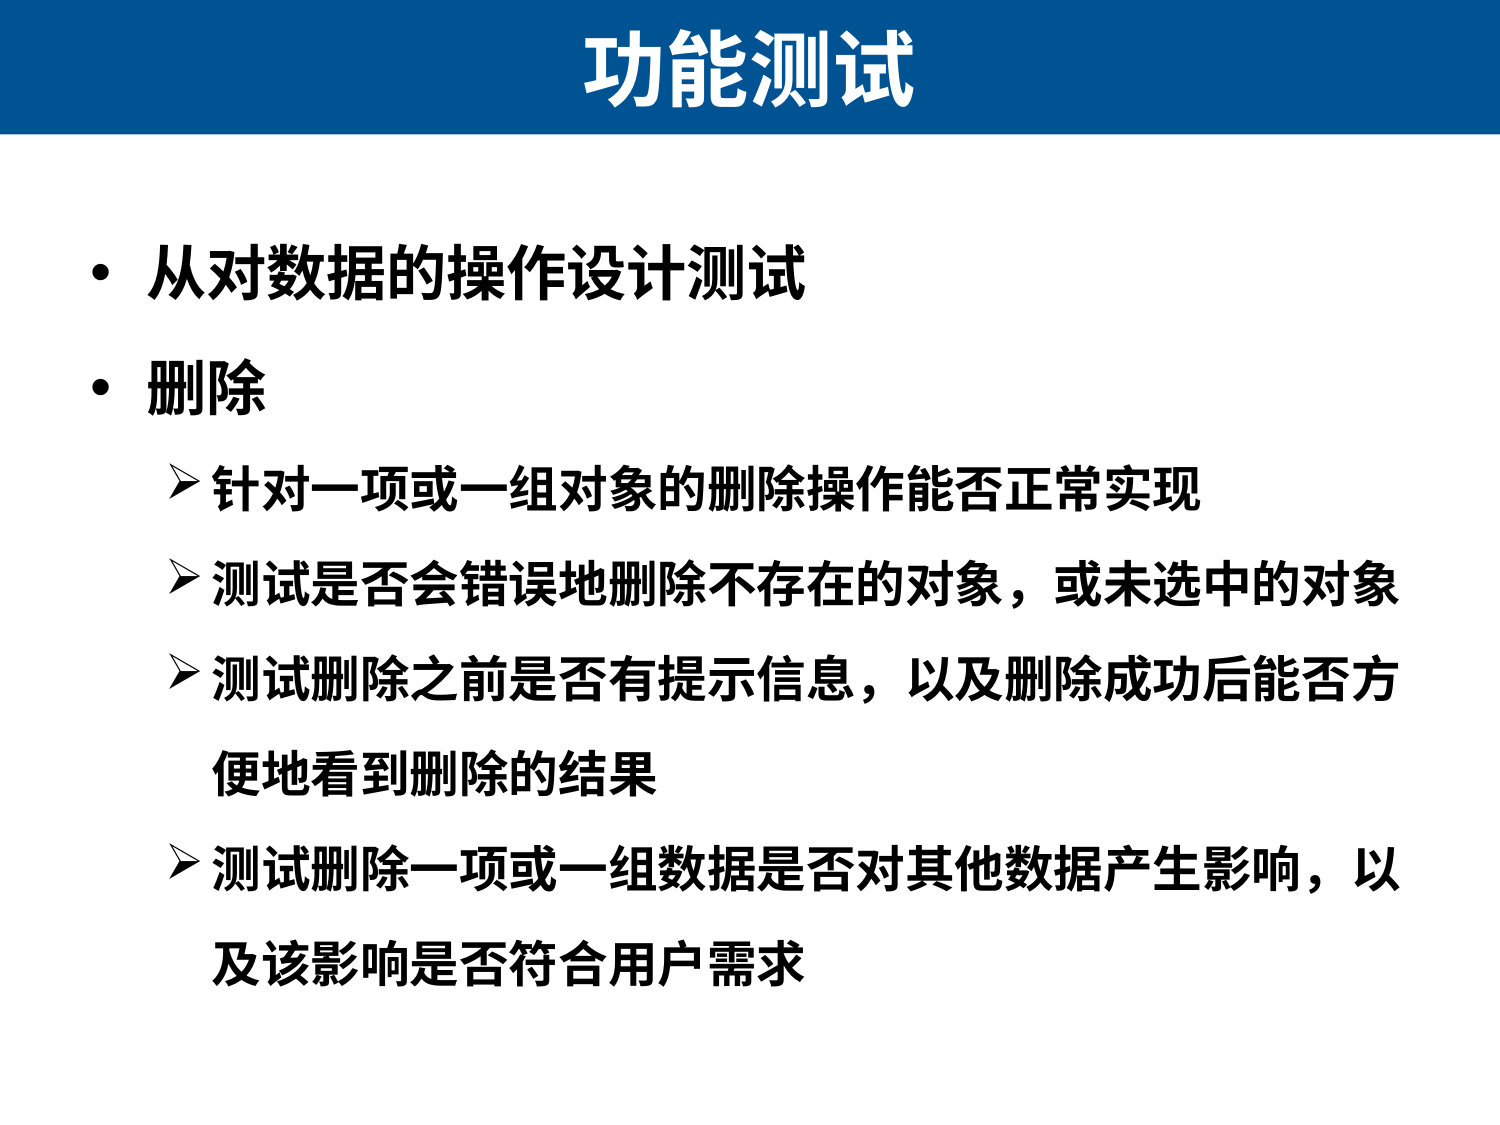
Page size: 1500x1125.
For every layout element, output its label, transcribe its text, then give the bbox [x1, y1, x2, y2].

list 从对数据的操作设计测试 删除 针对一项或一组对象的删除操作能否正常实现 测试是否会错误地删除不存在的对象，或未选中的对象 测试删除之前是否有提示信息，以及删除成功后能否方便地看到删除的结果 测试删除一项或一组数据是否对其他数据产生影响，以及该影响是否符合用户需求 [75, 184, 1426, 1012]
title 功能测试 [0, 0, 1500, 135]
